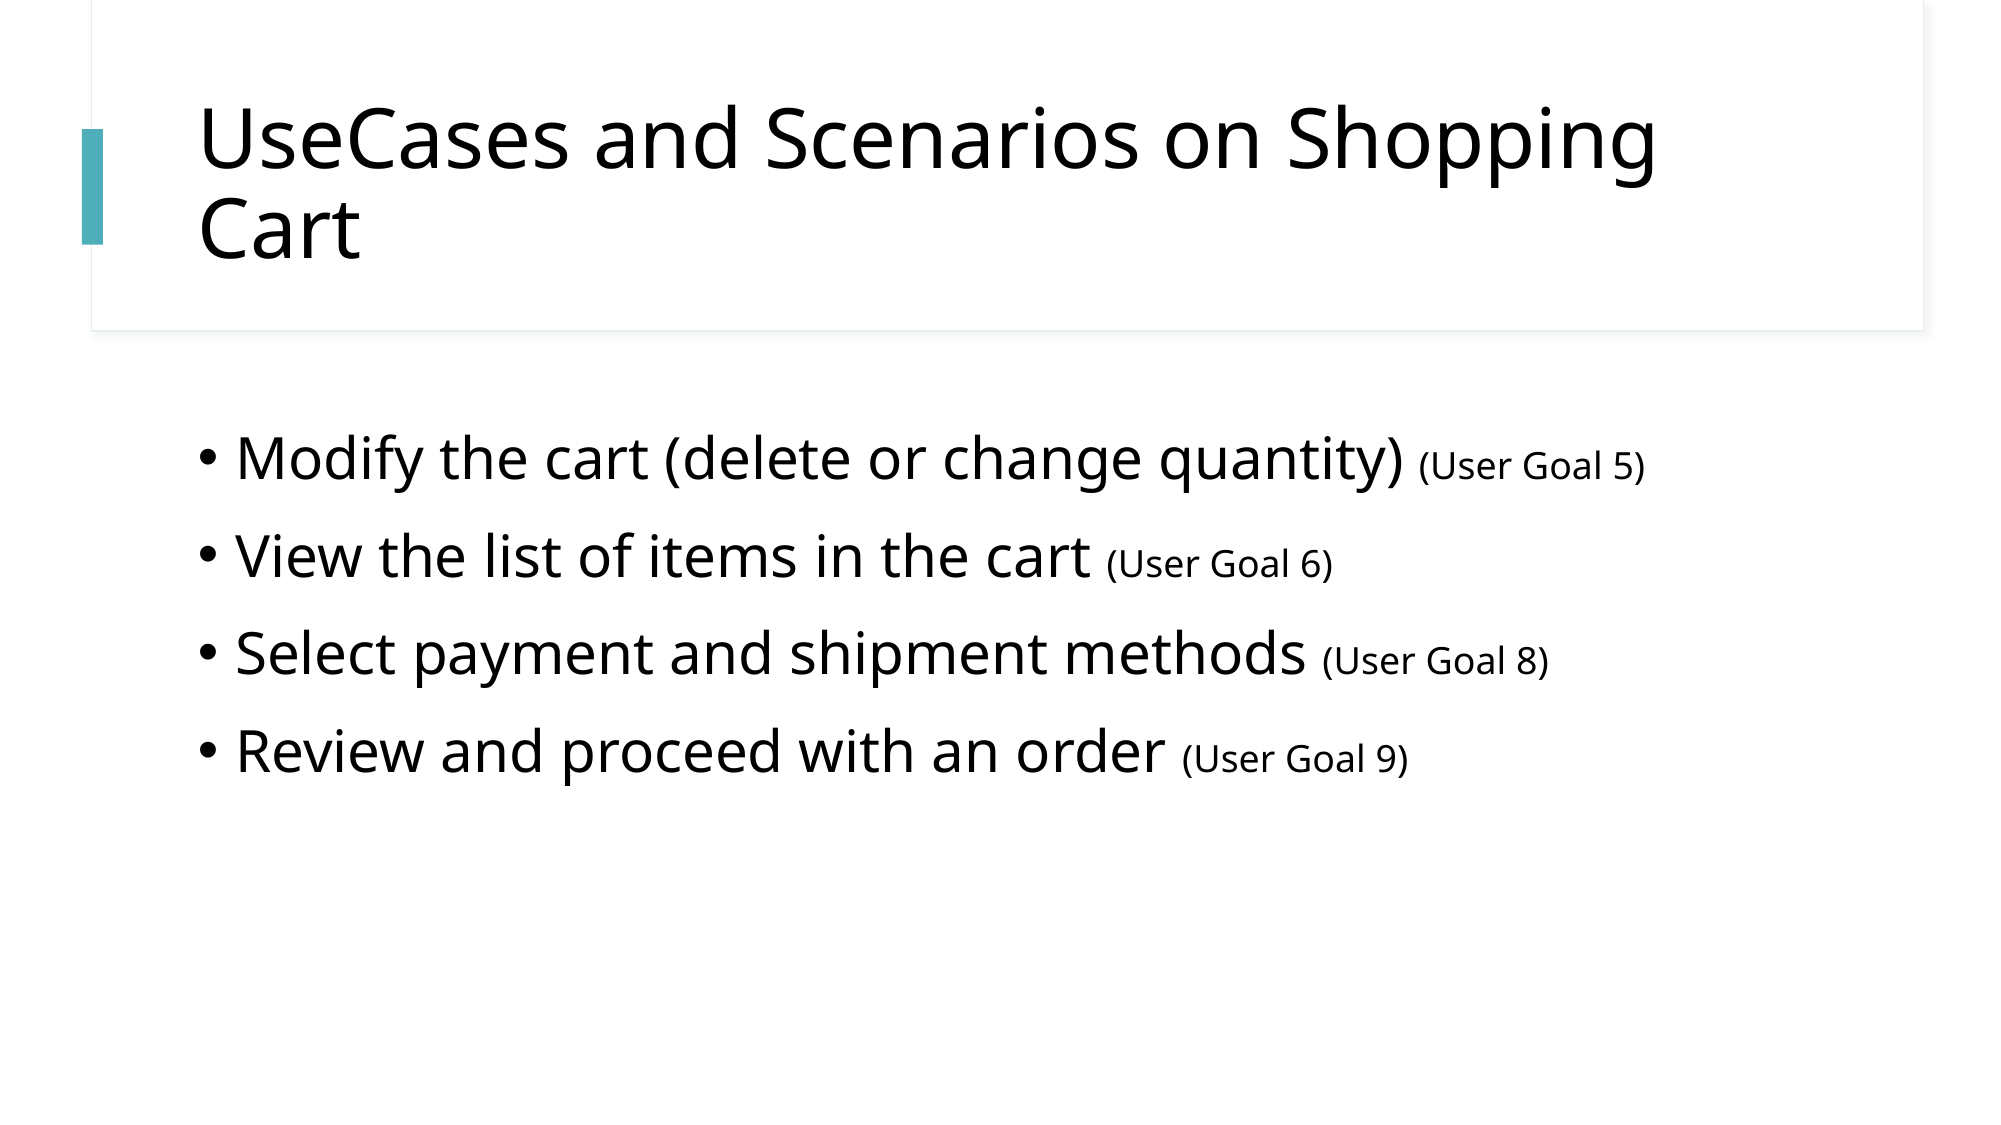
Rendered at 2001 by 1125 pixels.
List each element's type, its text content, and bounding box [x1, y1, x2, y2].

title UseCases and Scenarios on Shopping Cart [183, 90, 1851, 284]
list Modify the cart (delete or change quantity) (User Goal 5) View the list of items in the cart (User Goal 6) Select payment and shipment methods (User Goal 8) Review and proceed with an order (User Goal 9) [183, 406, 1851, 1013]
